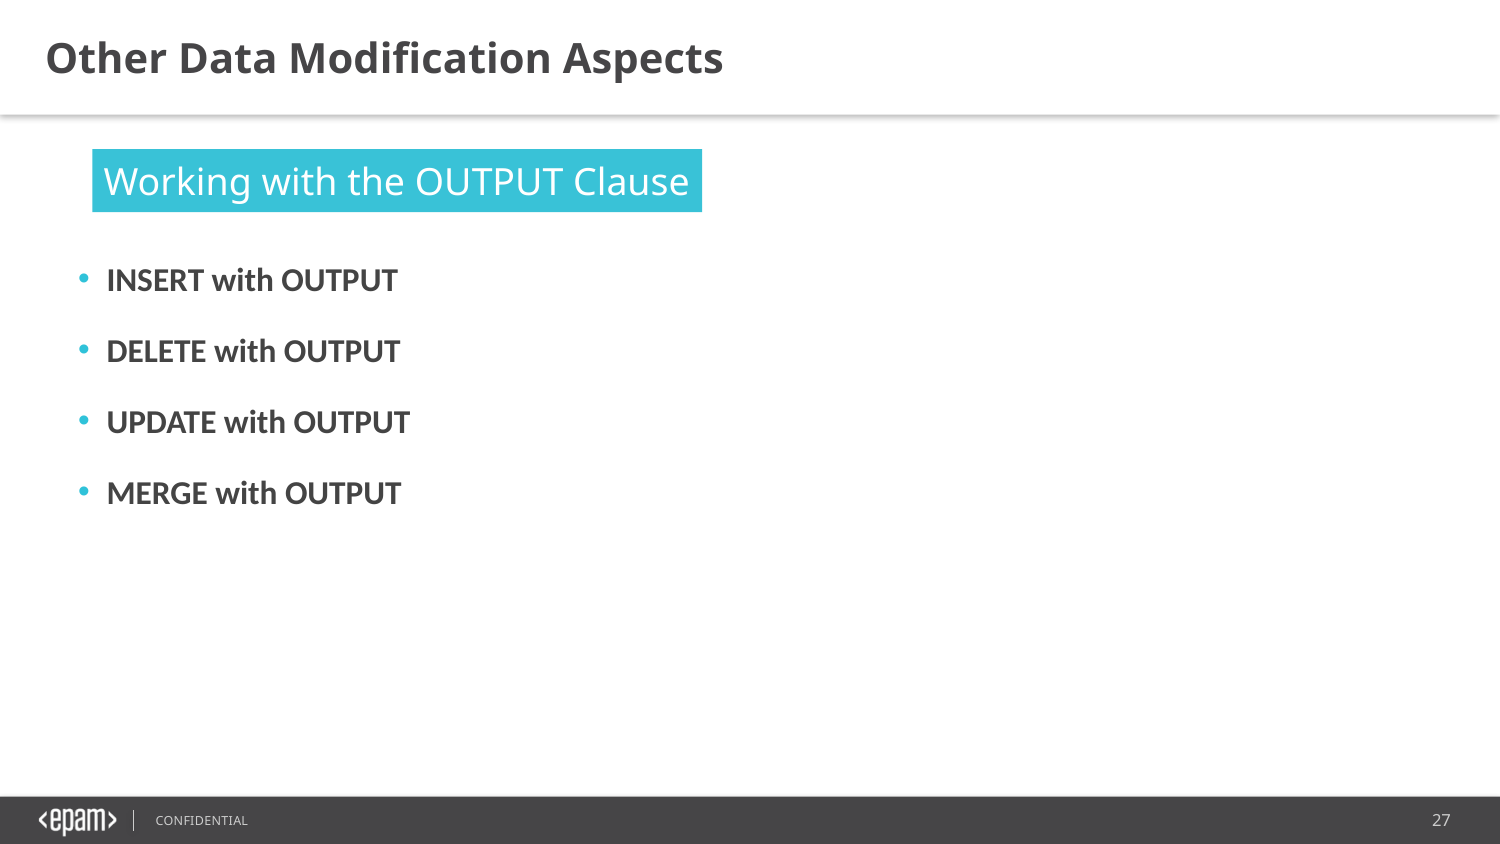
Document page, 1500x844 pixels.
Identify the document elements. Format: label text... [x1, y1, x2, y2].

text_box INSERT with OUTPUT DELETE with OUTPUT UPDATE with OUTPUT MERGE with OUTPUT [63, 246, 737, 786]
list Other Data Modification Aspects [0, 0, 1500, 115]
picture [38, 808, 117, 837]
text_box Working with the OUTPUT Clause [92, 149, 703, 213]
